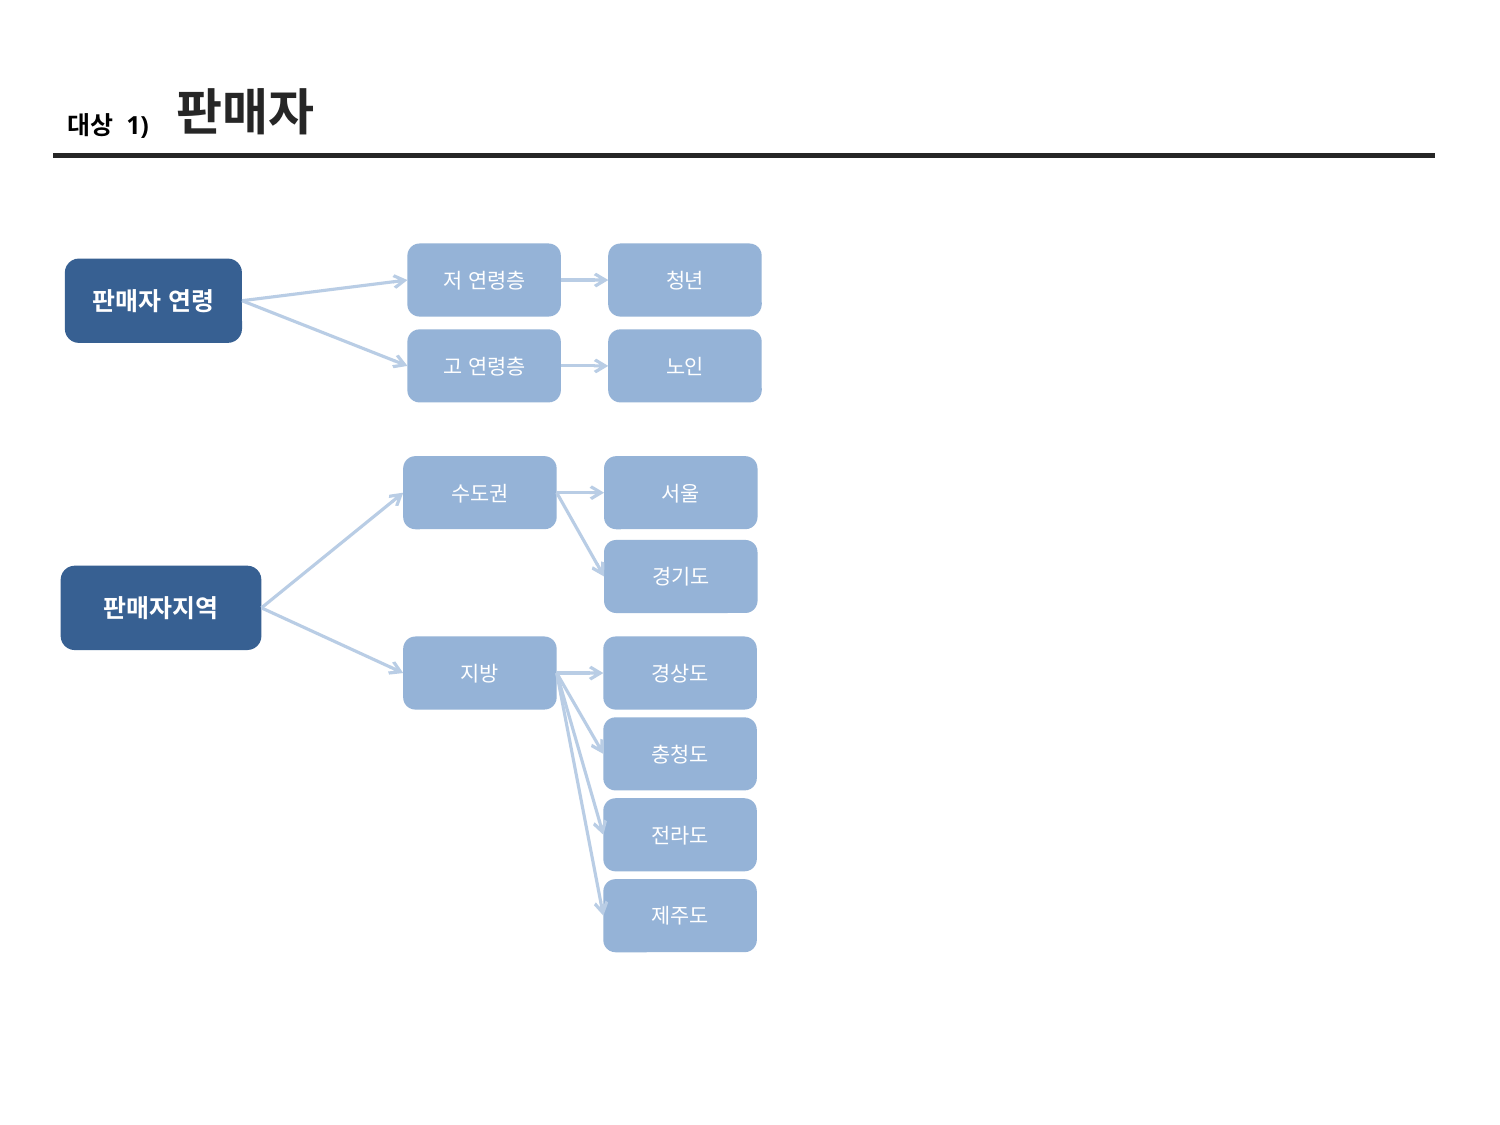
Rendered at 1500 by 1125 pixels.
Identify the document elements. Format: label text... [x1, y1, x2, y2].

text_box 판매자 [161, 73, 330, 148]
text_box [60, 455, 758, 953]
text_box 대상 1) [52, 101, 161, 147]
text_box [64, 243, 763, 403]
